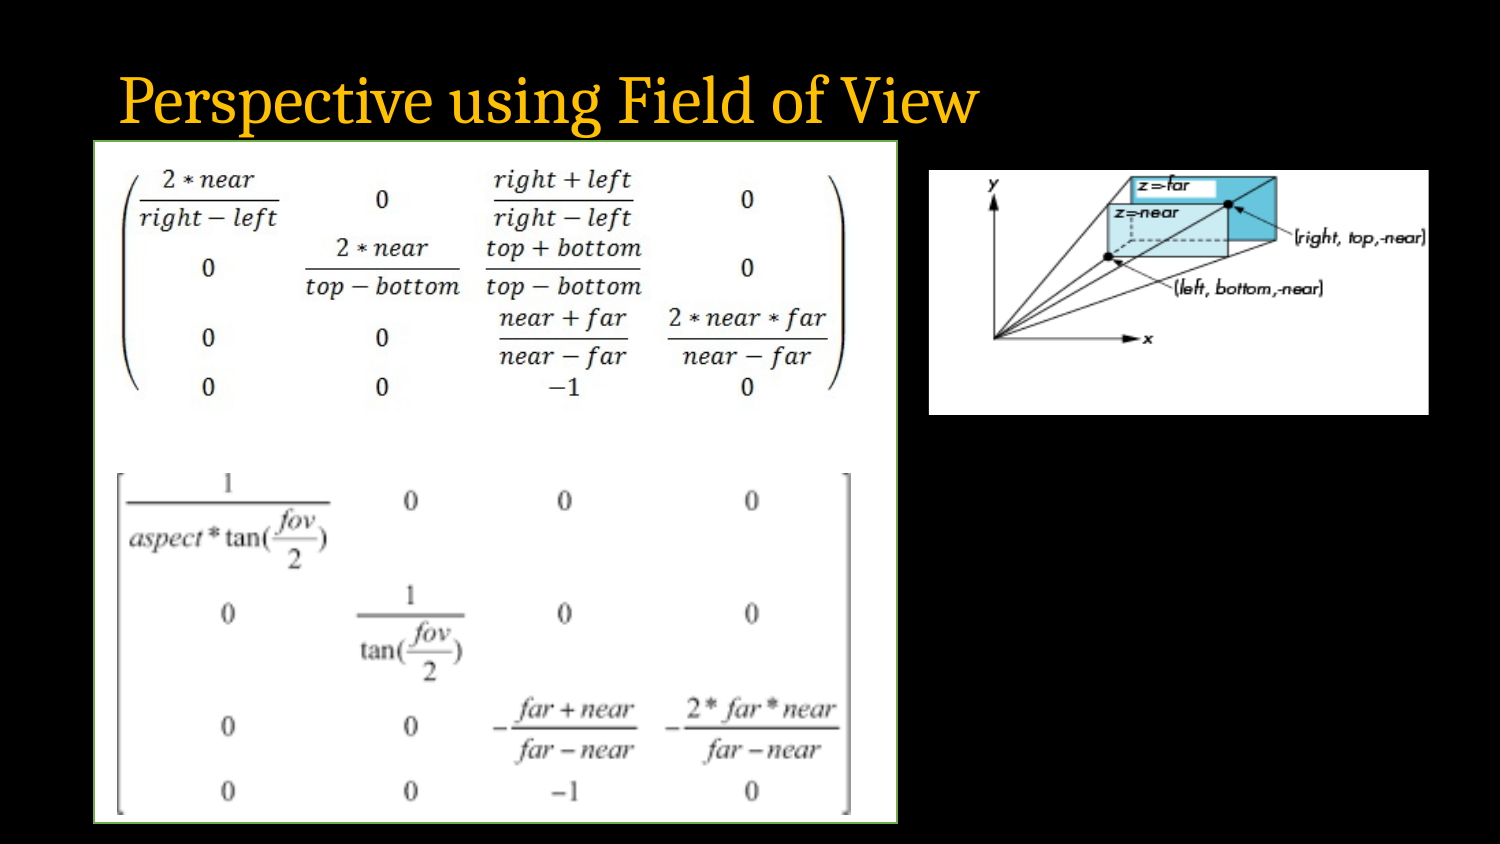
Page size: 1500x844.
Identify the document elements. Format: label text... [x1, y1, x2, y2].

title Perspective using Field of View [103, 44, 1397, 159]
picture [117, 473, 851, 815]
text_box [93, 140, 898, 824]
picture [103, 148, 869, 415]
picture [928, 141, 1429, 415]
